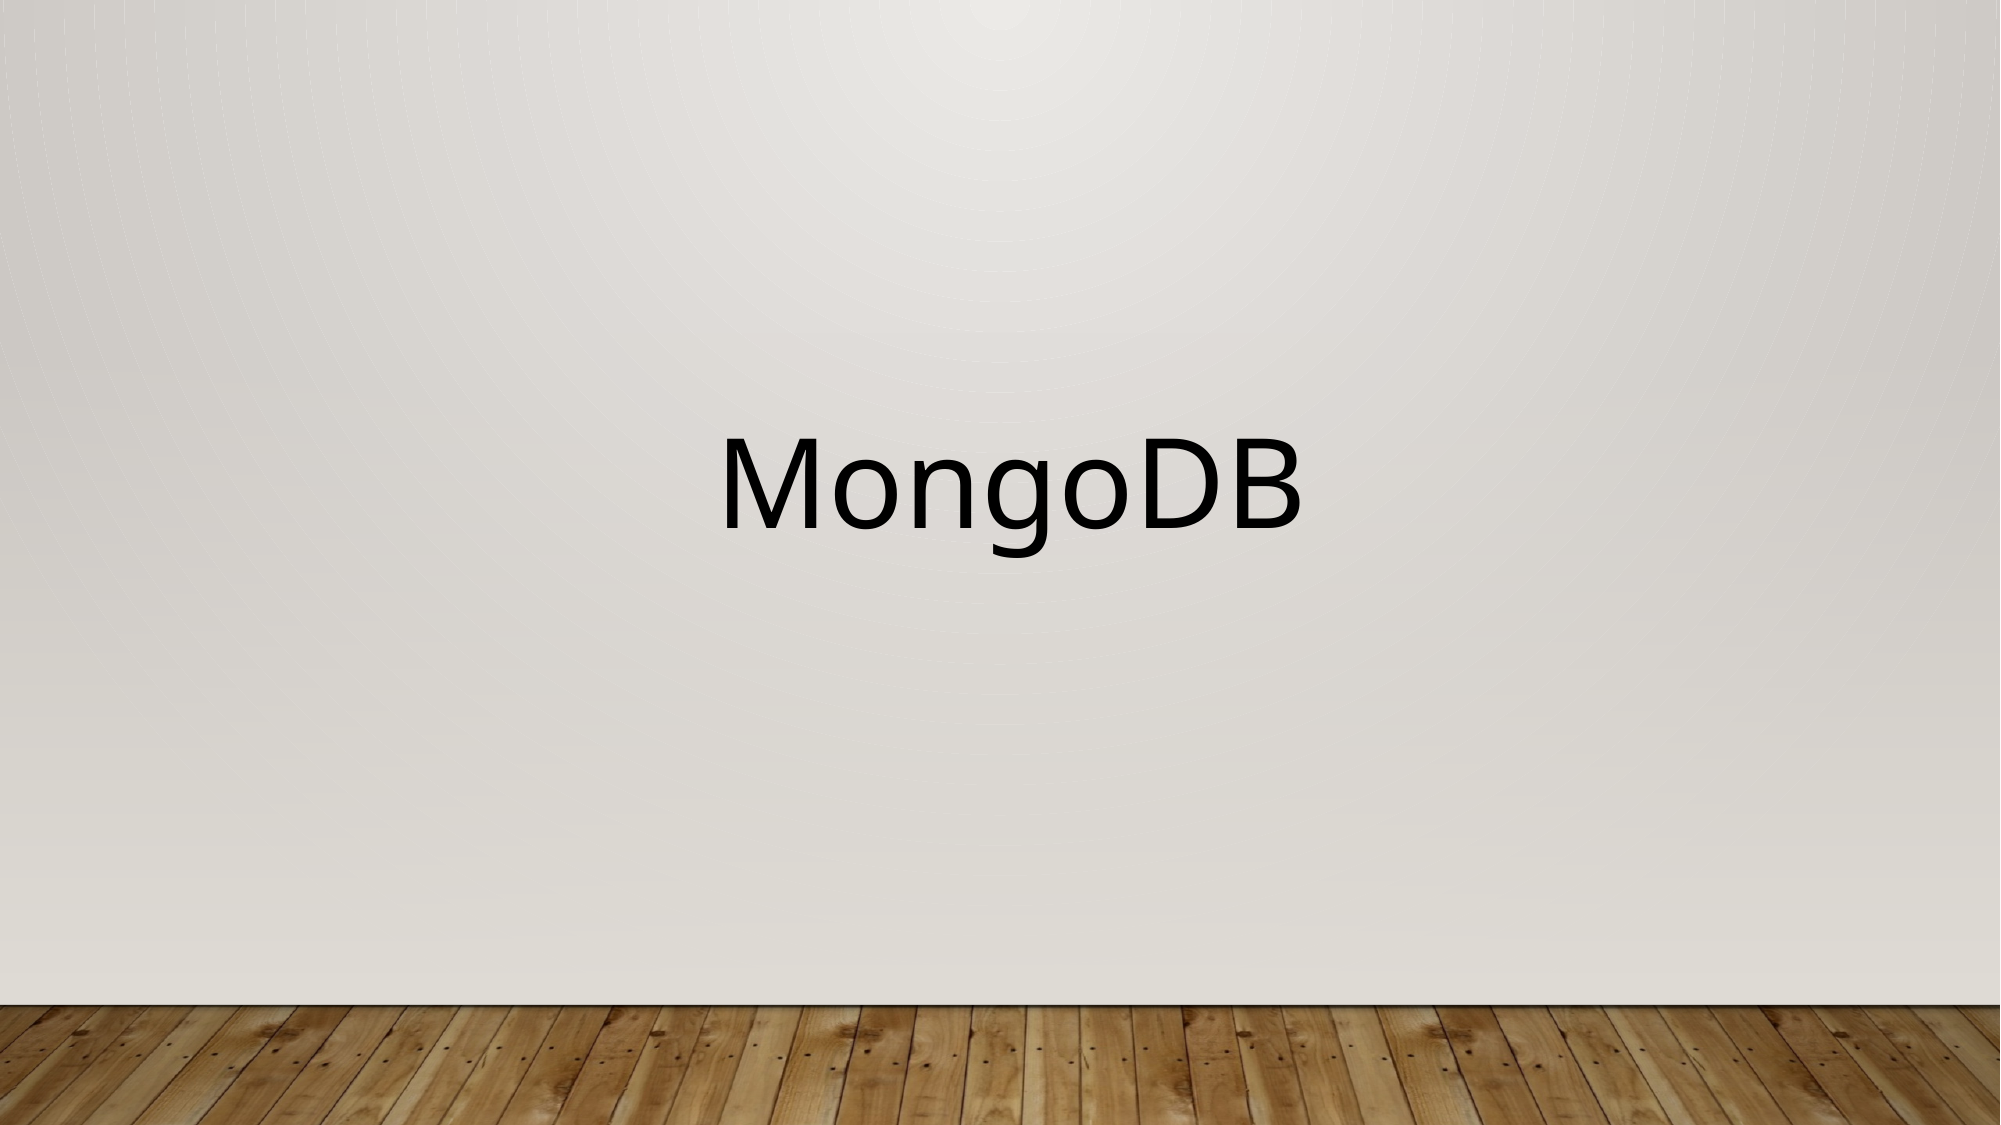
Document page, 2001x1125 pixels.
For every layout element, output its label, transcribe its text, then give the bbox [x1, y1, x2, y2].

picture [0, 1005, 2000, 1125]
text_box MongoDB [700, 395, 1322, 561]
